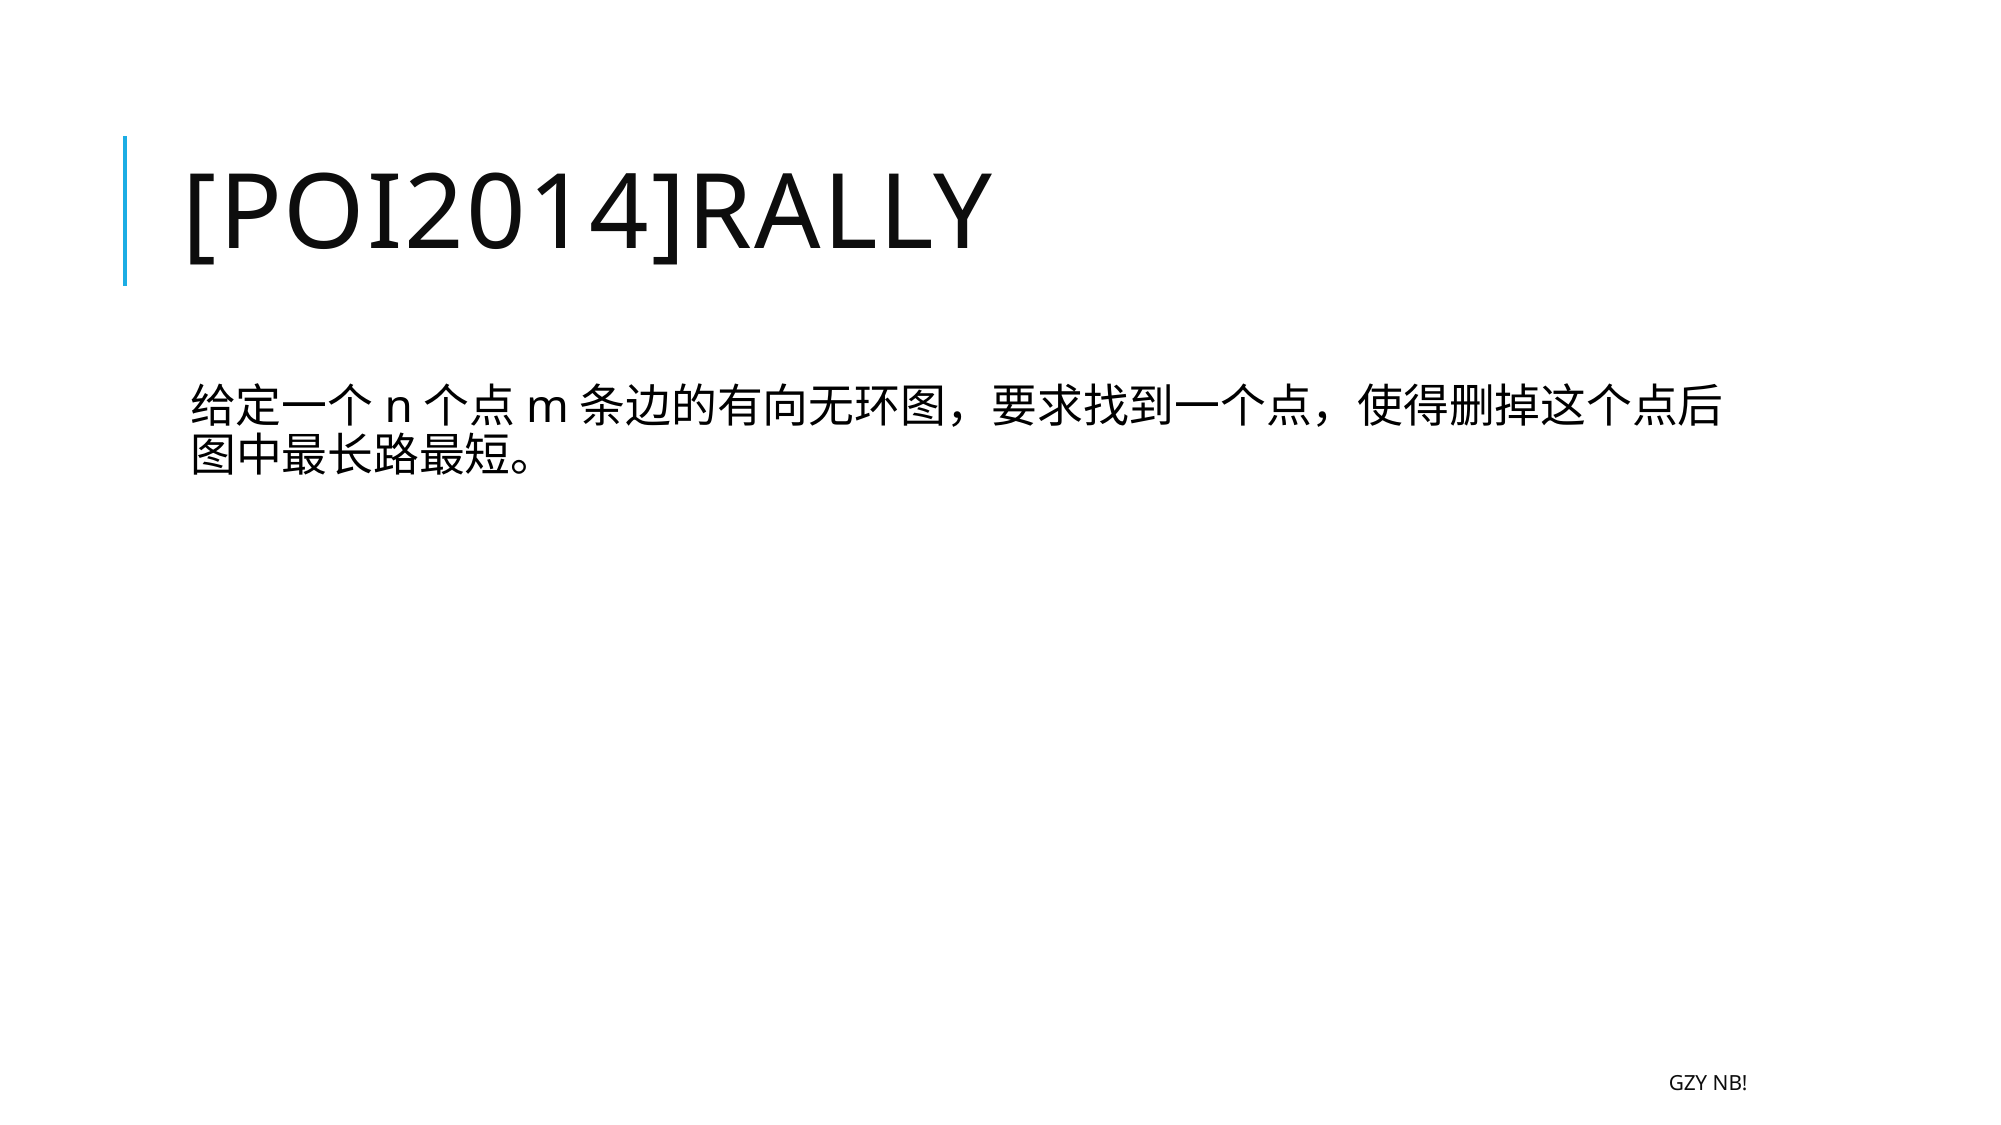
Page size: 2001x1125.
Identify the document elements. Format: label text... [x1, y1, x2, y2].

title [POI2014]Rally [168, 96, 1763, 342]
footer gzy nb! [794, 1061, 1763, 1107]
